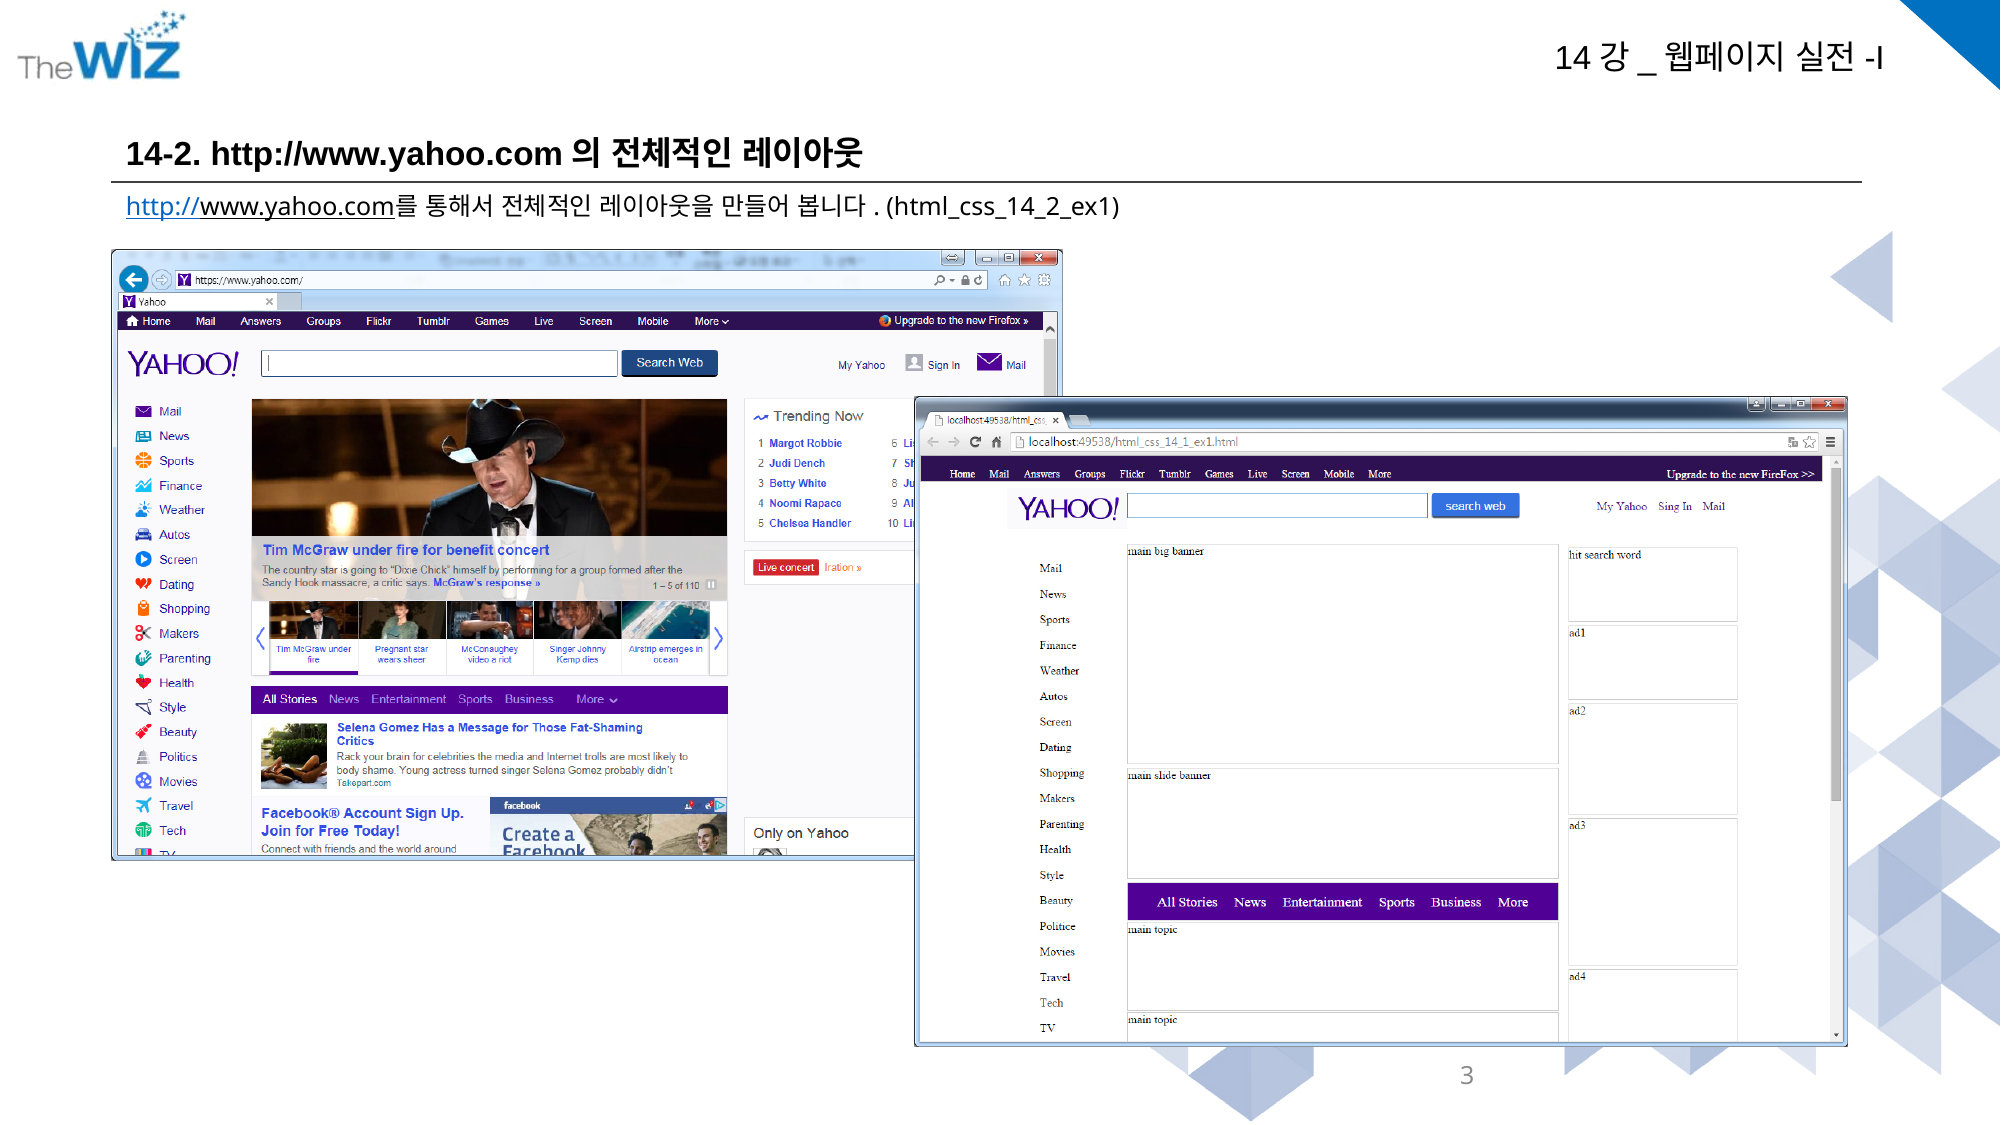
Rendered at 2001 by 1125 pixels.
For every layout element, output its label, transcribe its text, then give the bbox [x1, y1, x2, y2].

text_box 14-2. http://www.yahoo.com의 전체적인 레이아웃 [111, 124, 1863, 180]
text_box http://www.yahoo.com를 통해서 전체적인 레이아웃을 만들어 봅니다. (html_css_14_2_ex1) [111, 183, 1863, 232]
picture [110, 249, 1848, 1047]
slide_number 3 [1039, 1047, 1490, 1107]
picture [0, 0, 215, 90]
